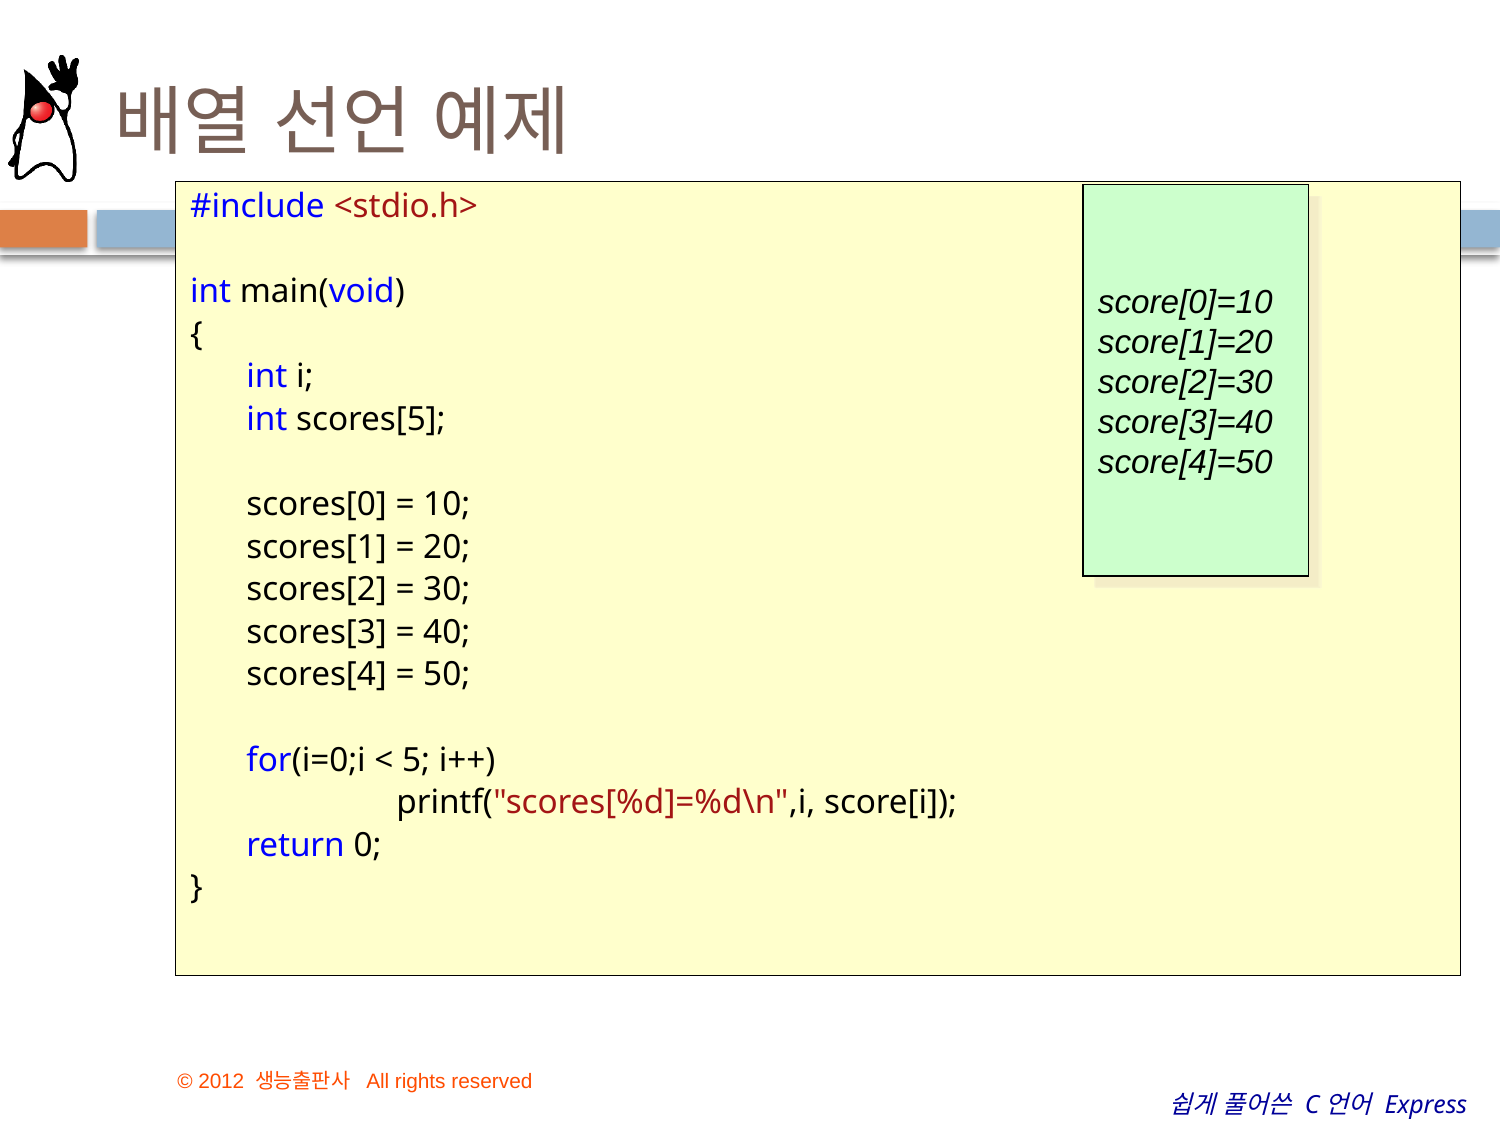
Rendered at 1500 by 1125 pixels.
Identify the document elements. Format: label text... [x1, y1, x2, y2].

picture [8, 55, 79, 182]
title 배열 선언 예제 [99, 37, 1438, 200]
text_box #include <stdio.h> int main(void) { int i; int scores[5]; scores[0] = 10; scores[1] = 20; scores[2] = 30; scores[3] = 40; scores[4] = 50; for(i=0;i < 5; i++) printf("scores[%d]=%d\n",i, score[i]); return 0; } [175, 181, 1460, 975]
text_box score[0]=10 score[1]=20 score[2]=30 score[3]=40 score[4]=50 [1083, 184, 1309, 576]
